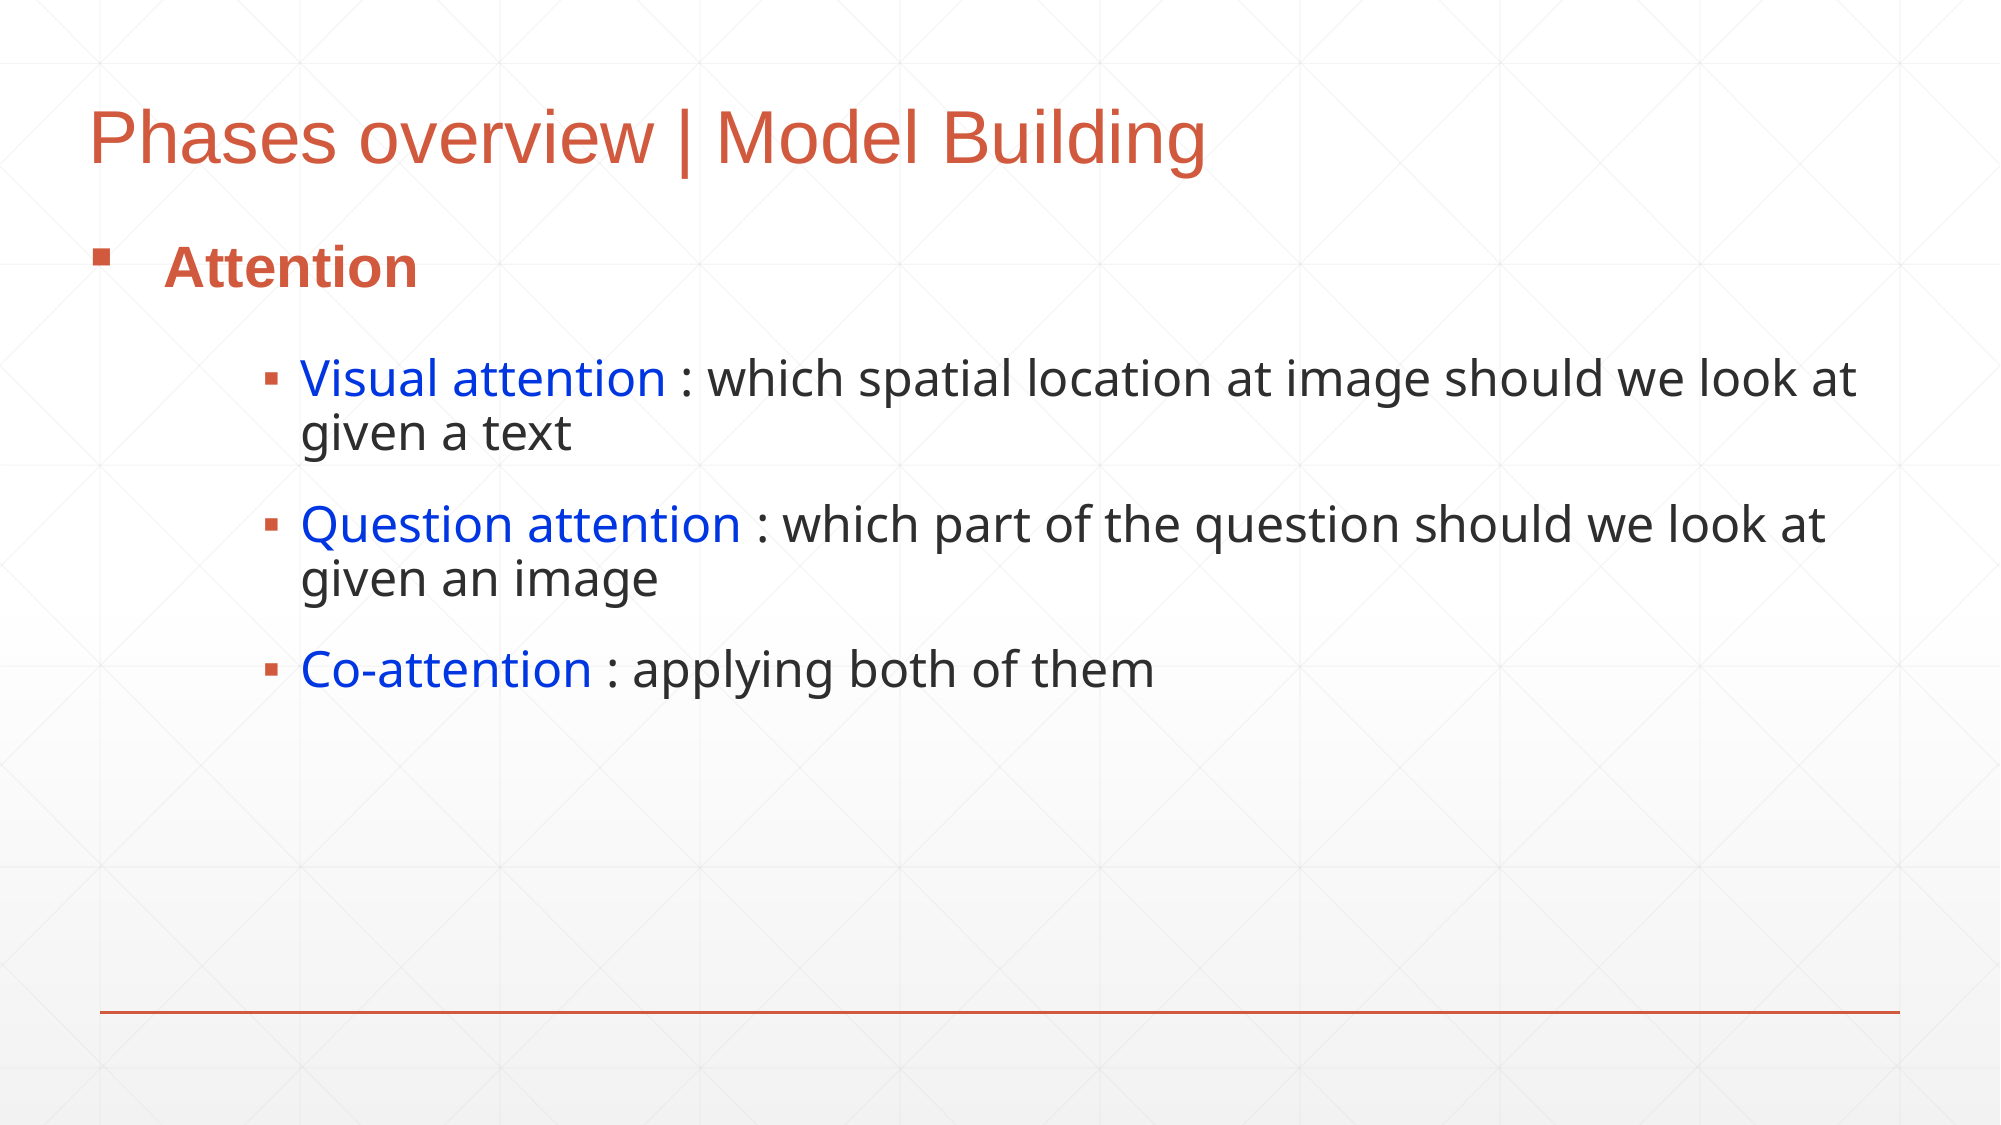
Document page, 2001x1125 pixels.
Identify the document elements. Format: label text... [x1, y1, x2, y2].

text_box Visual attention : which spatial location at image should we look at given a text Question attention : which part of the question should we look at given an image Co-attention : applying both of them [247, 345, 1928, 794]
title Phases overview | Model Building [73, 79, 1649, 225]
text_box Attention [73, 225, 1928, 308]
